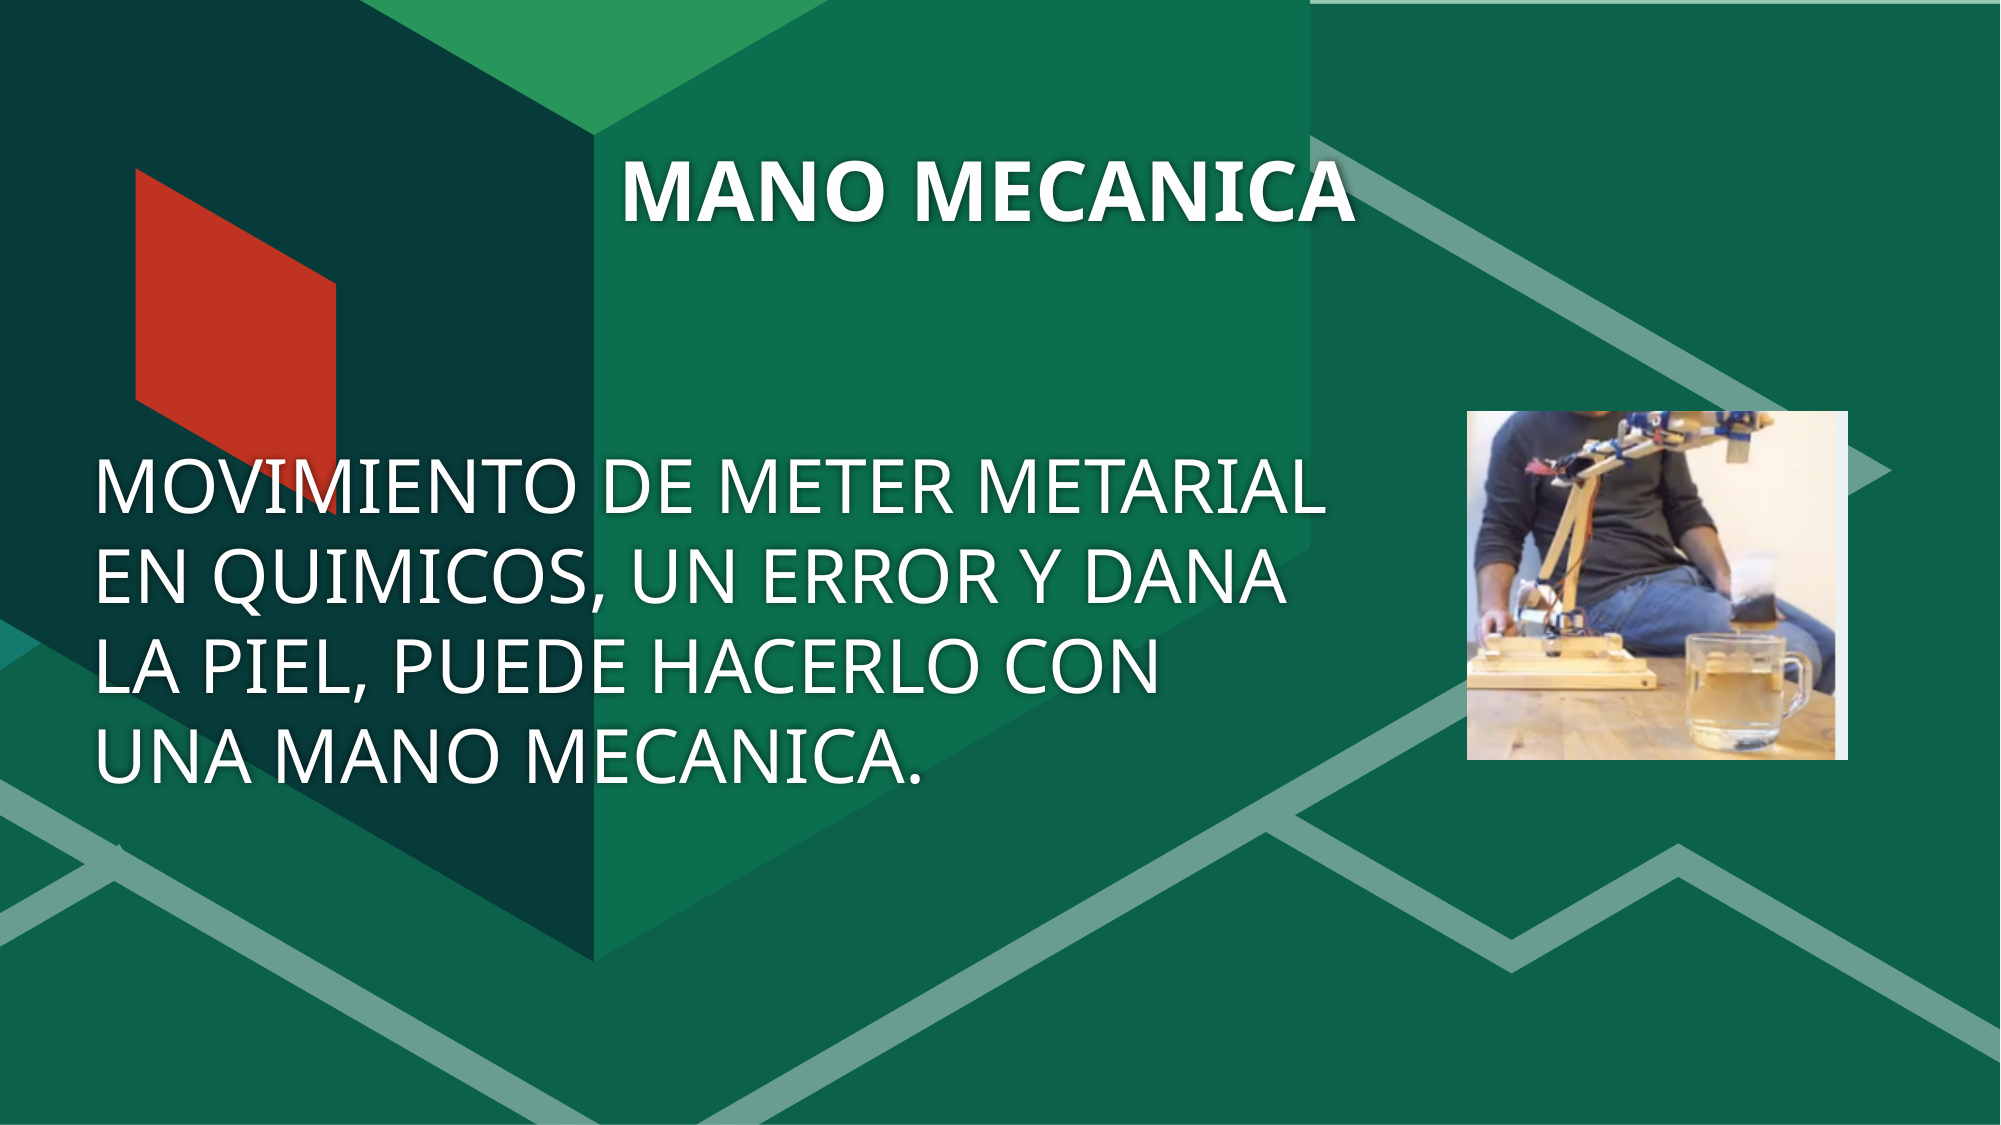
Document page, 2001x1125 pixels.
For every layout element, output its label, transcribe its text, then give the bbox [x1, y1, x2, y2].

title MANO MECANICA [154, 40, 1822, 336]
text_box MOVIMIENTO DE METER METARIAL EN QUIMICOS, UN ERROR Y DANA LA PIEL, PUEDE HACERLO CON UNA MANO MECANICA. [77, 359, 1359, 877]
picture [0, 0, 2001, 1125]
text_box [213, 476, 1822, 922]
